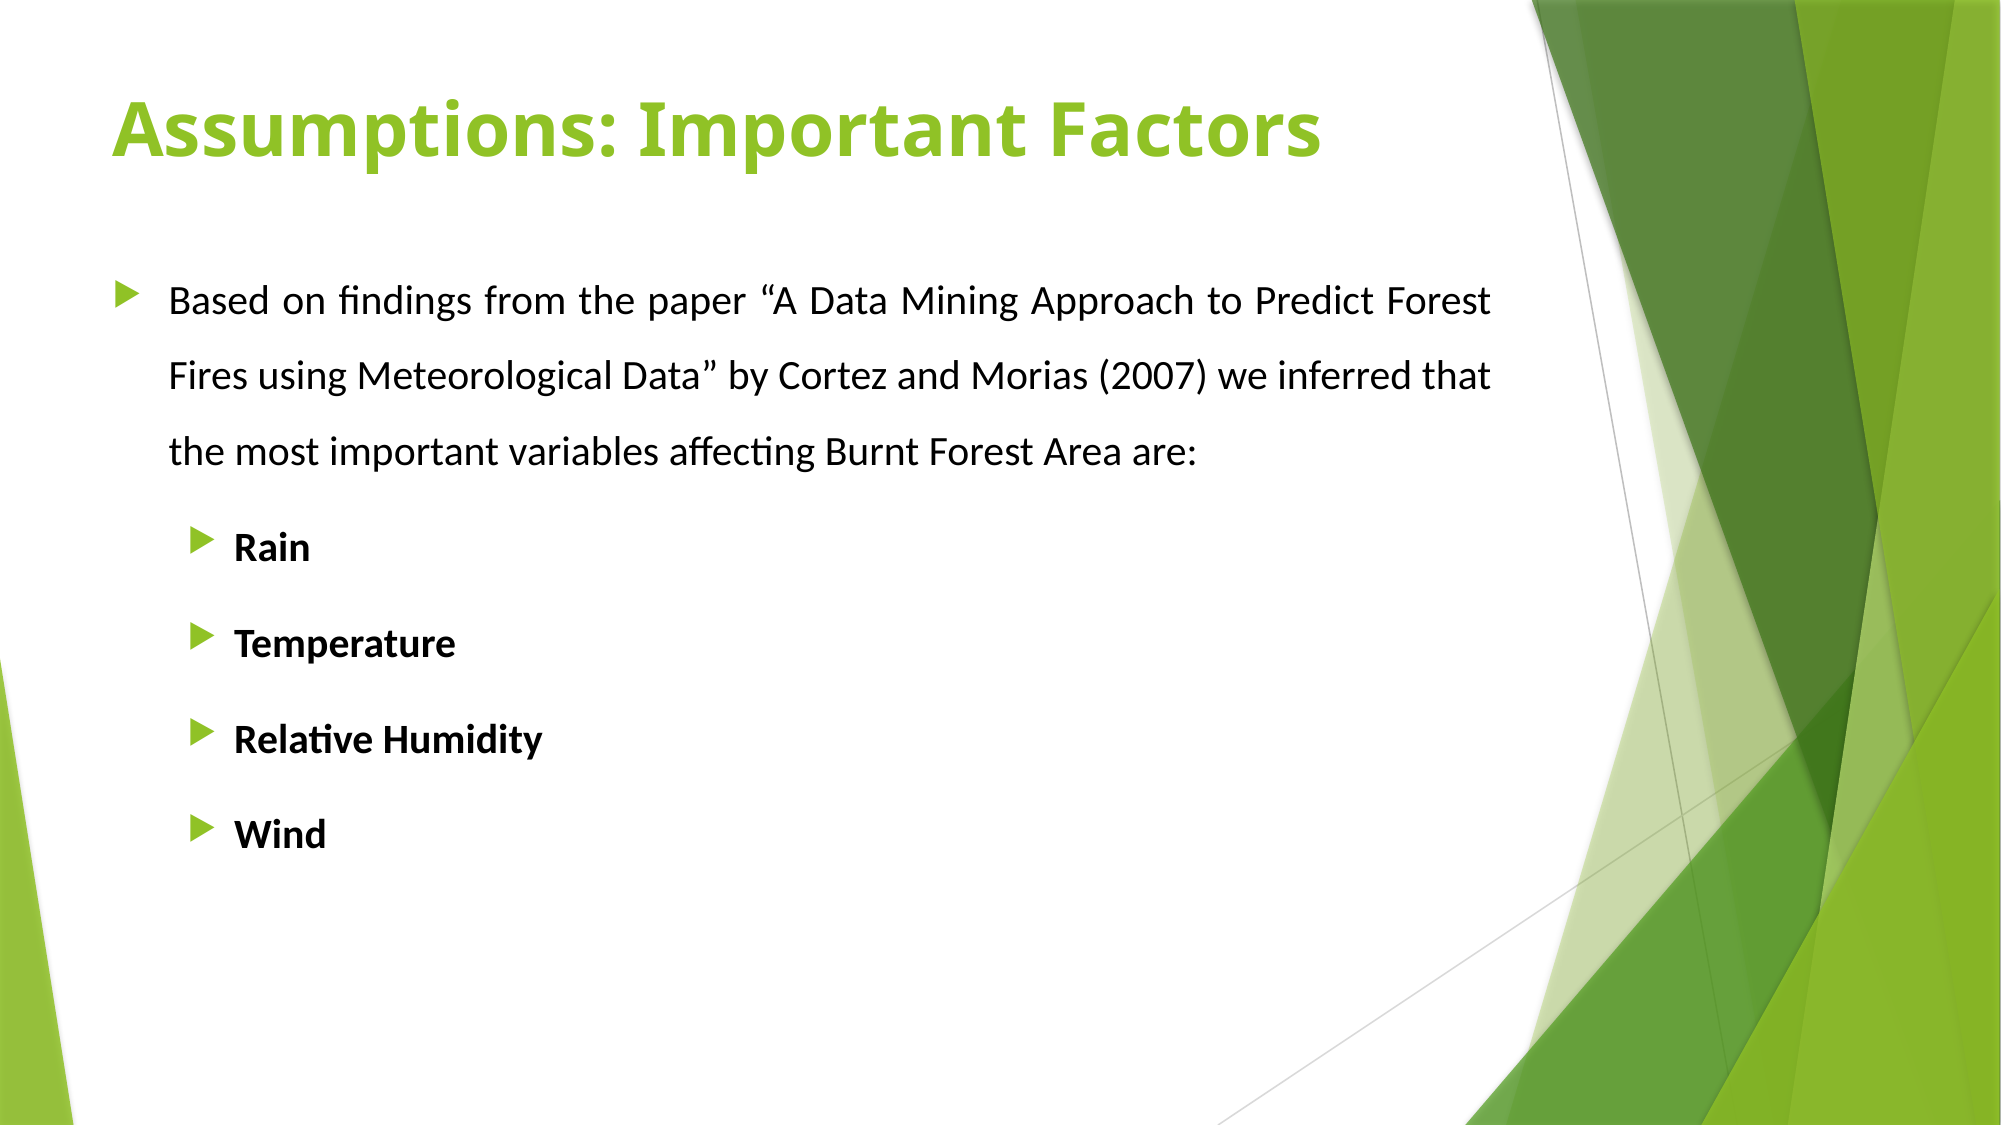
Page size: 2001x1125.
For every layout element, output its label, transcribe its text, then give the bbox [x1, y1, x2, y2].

title Assumptions: Important Factors [97, 74, 1508, 240]
list Based on findings from the paper “A Data Mining Approach to Predict Forest Fires using Meteorological Data” by Cortez and Morias (2007) we inferred that the most important variables affecting Burnt Forest Area are: Rain Temperature Relative Humidity Wind [97, 240, 1508, 969]
